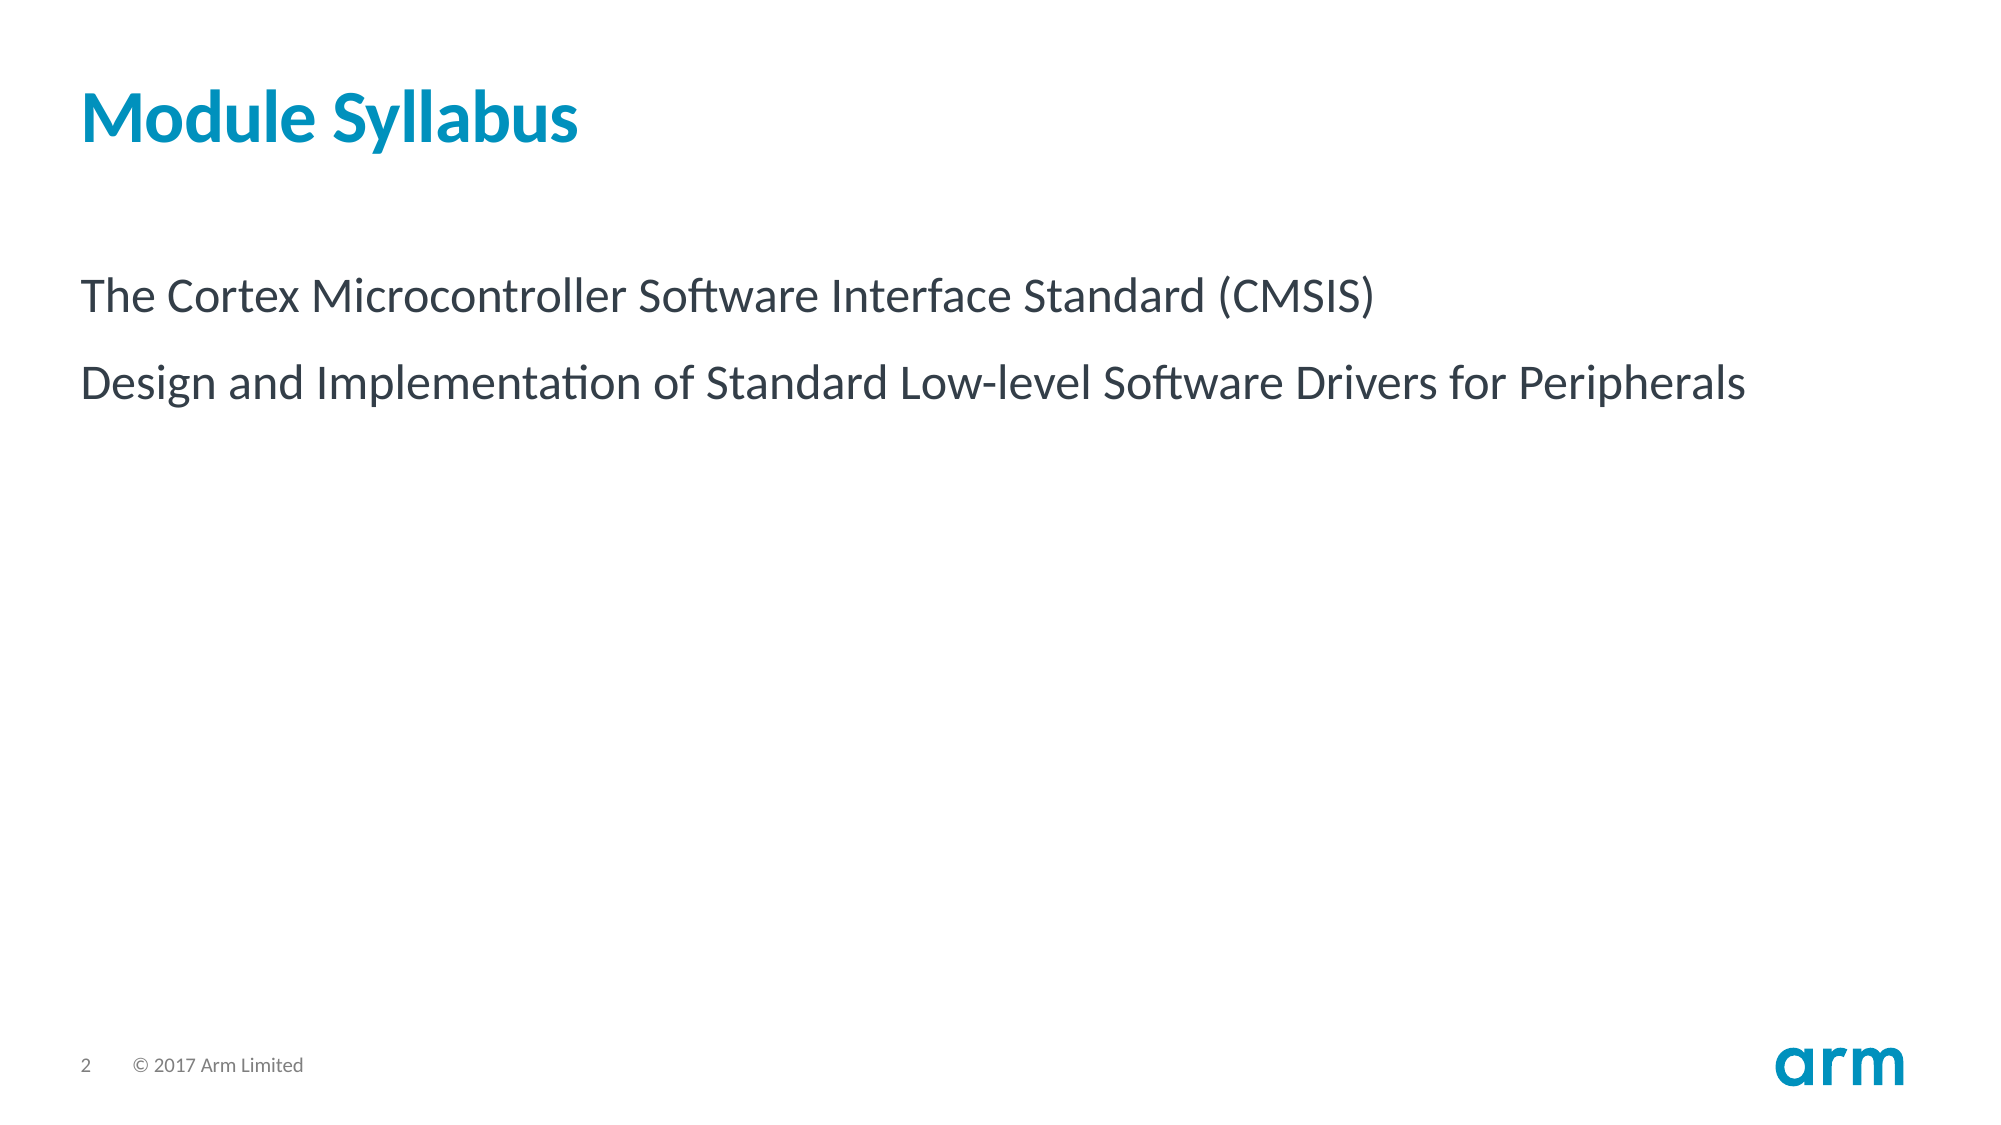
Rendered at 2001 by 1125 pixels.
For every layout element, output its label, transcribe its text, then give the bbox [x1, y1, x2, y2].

title Module Syllabus [80, 48, 1915, 158]
list The Cortex Microcontroller Software Interface Standard (CMSIS) Design and Implementation of Standard Low-level Software Drivers for Peripherals [80, 268, 1915, 940]
